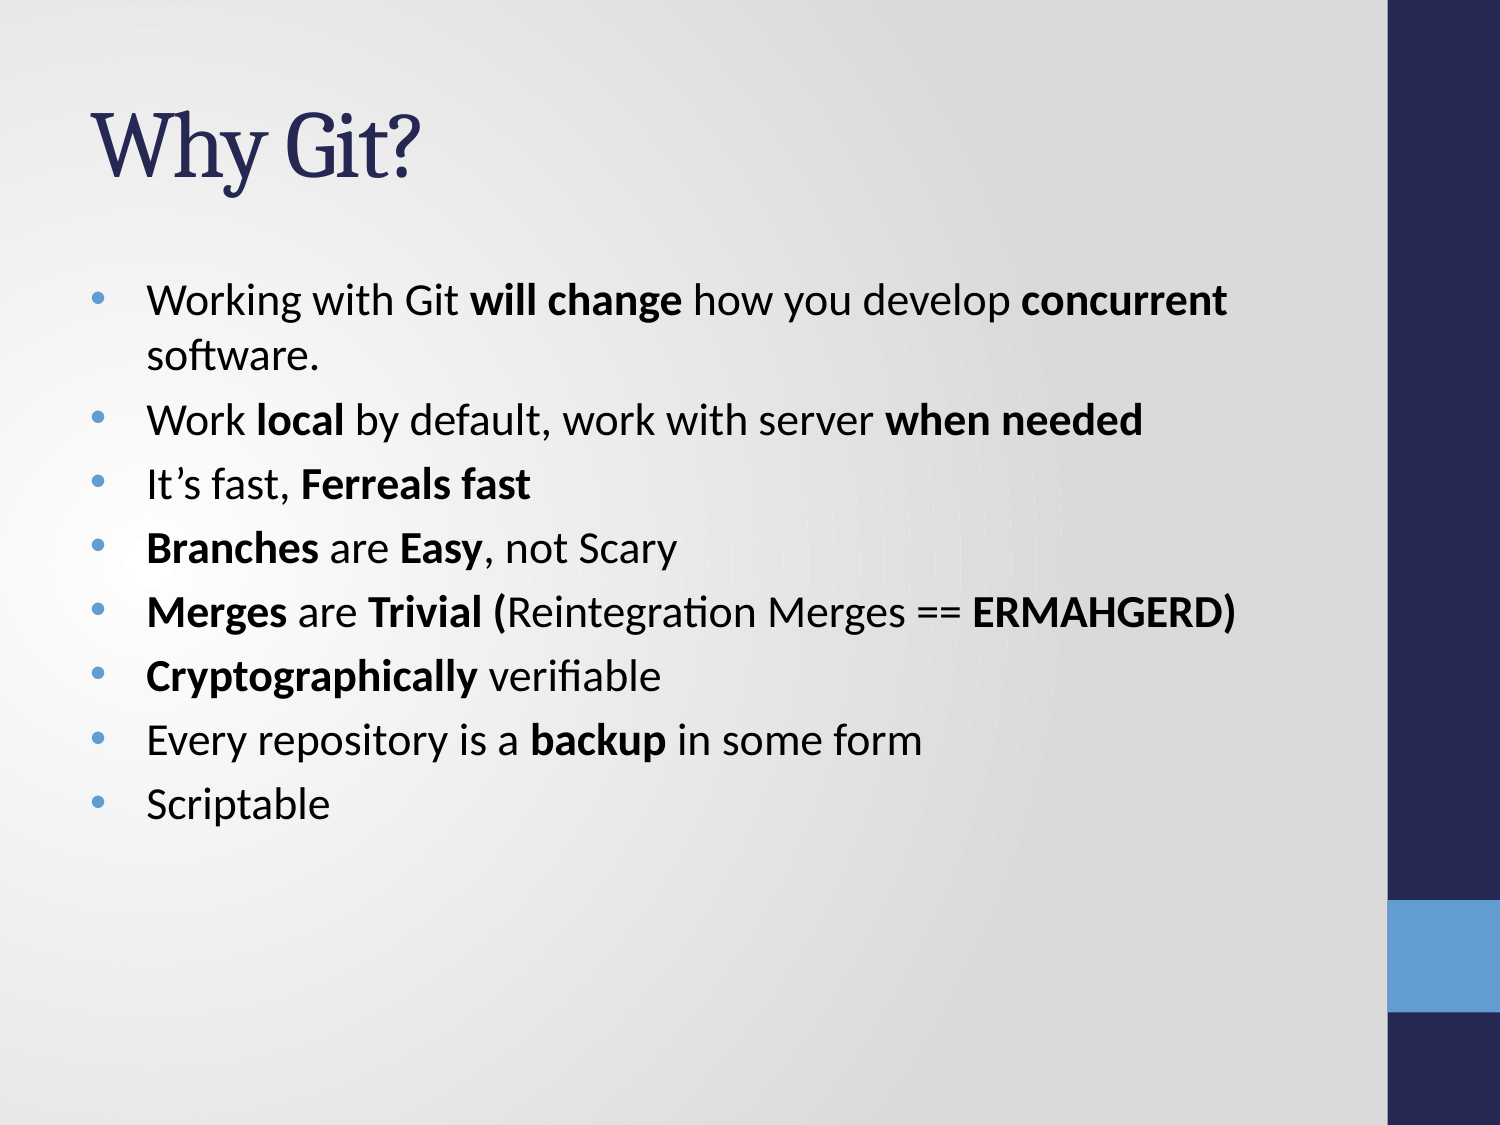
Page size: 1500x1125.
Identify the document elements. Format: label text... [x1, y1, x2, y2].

list Working with Git will change how you develop concurrent software. Work local by default, work with server when needed It’s fast, Ferreals fast Branches are Easy, not Scary Merges are Trivial (Reintegration Merges == ERMAHGERD) Cryptographically verifiable Every repository is a backup in some form Scriptable [75, 262, 1325, 1050]
title Why Git? [75, 45, 1325, 233]
